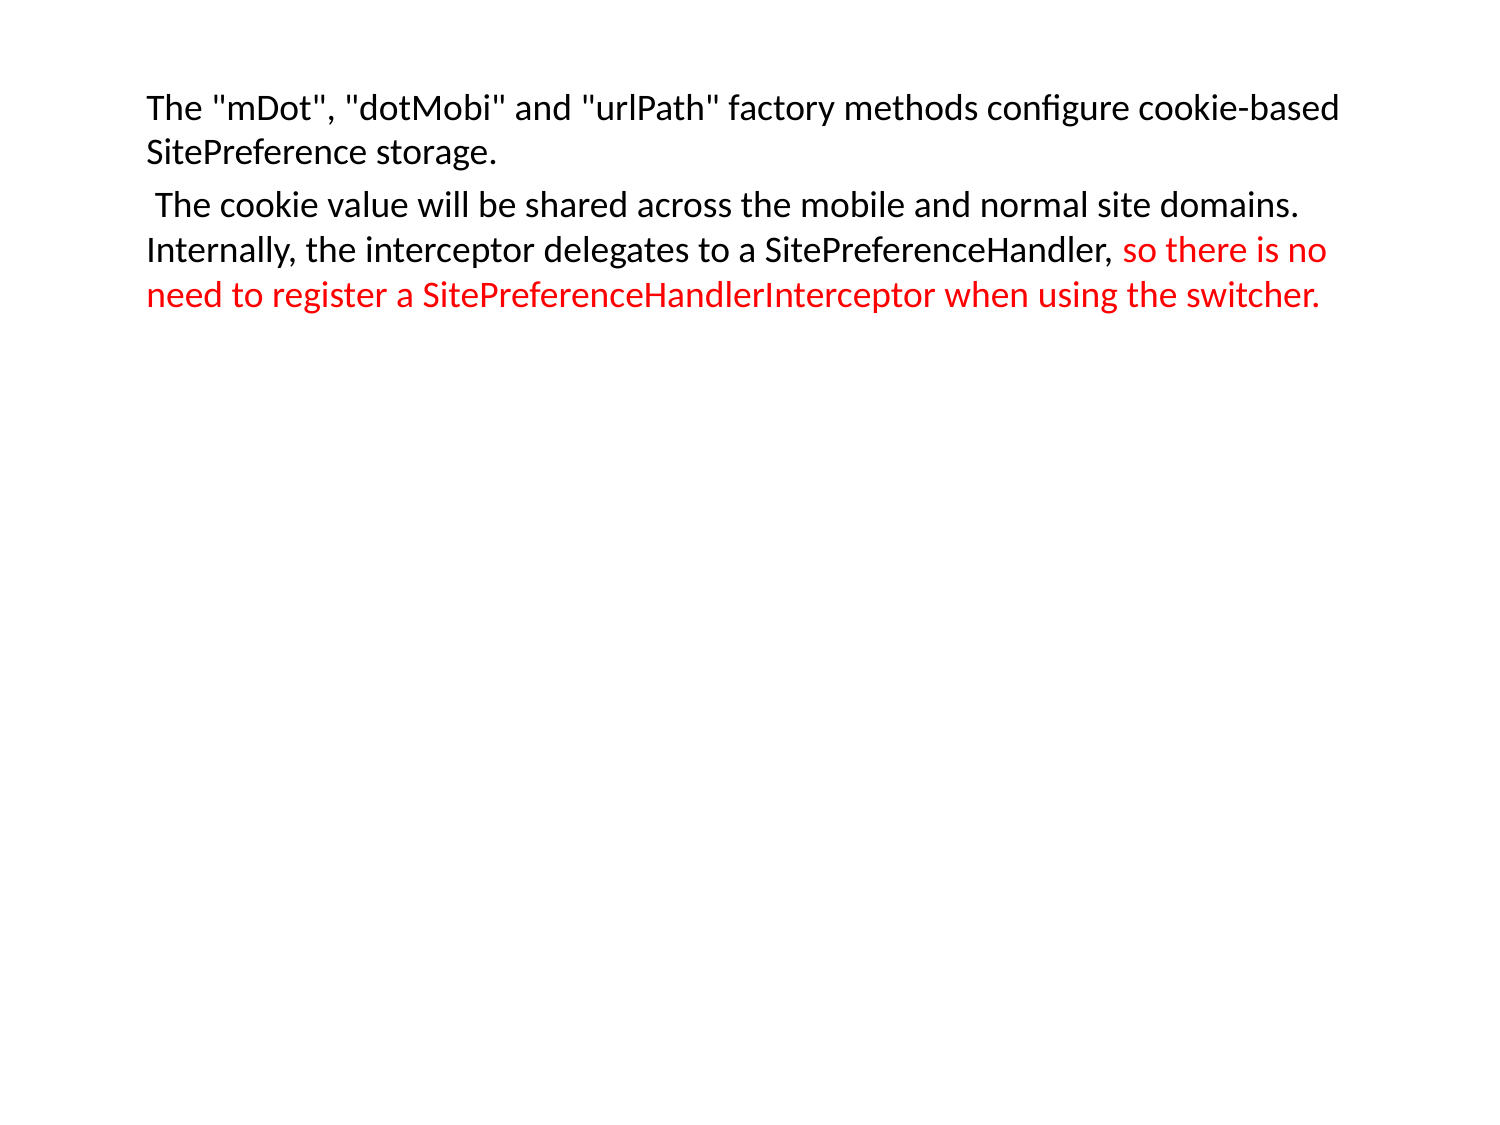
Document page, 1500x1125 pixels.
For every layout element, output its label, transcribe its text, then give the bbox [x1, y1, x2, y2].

list The "mDot", "dotMobi" and "urlPath" factory methods configure cookie-based SitePreference storage. The cookie value will be shared across the mobile and normal site domains. Internally, the interceptor delegates to a SitePreferenceHandler, so there is no need to register a SitePreferenceHandlerInterceptor when using the switcher. [75, 75, 1425, 1005]
